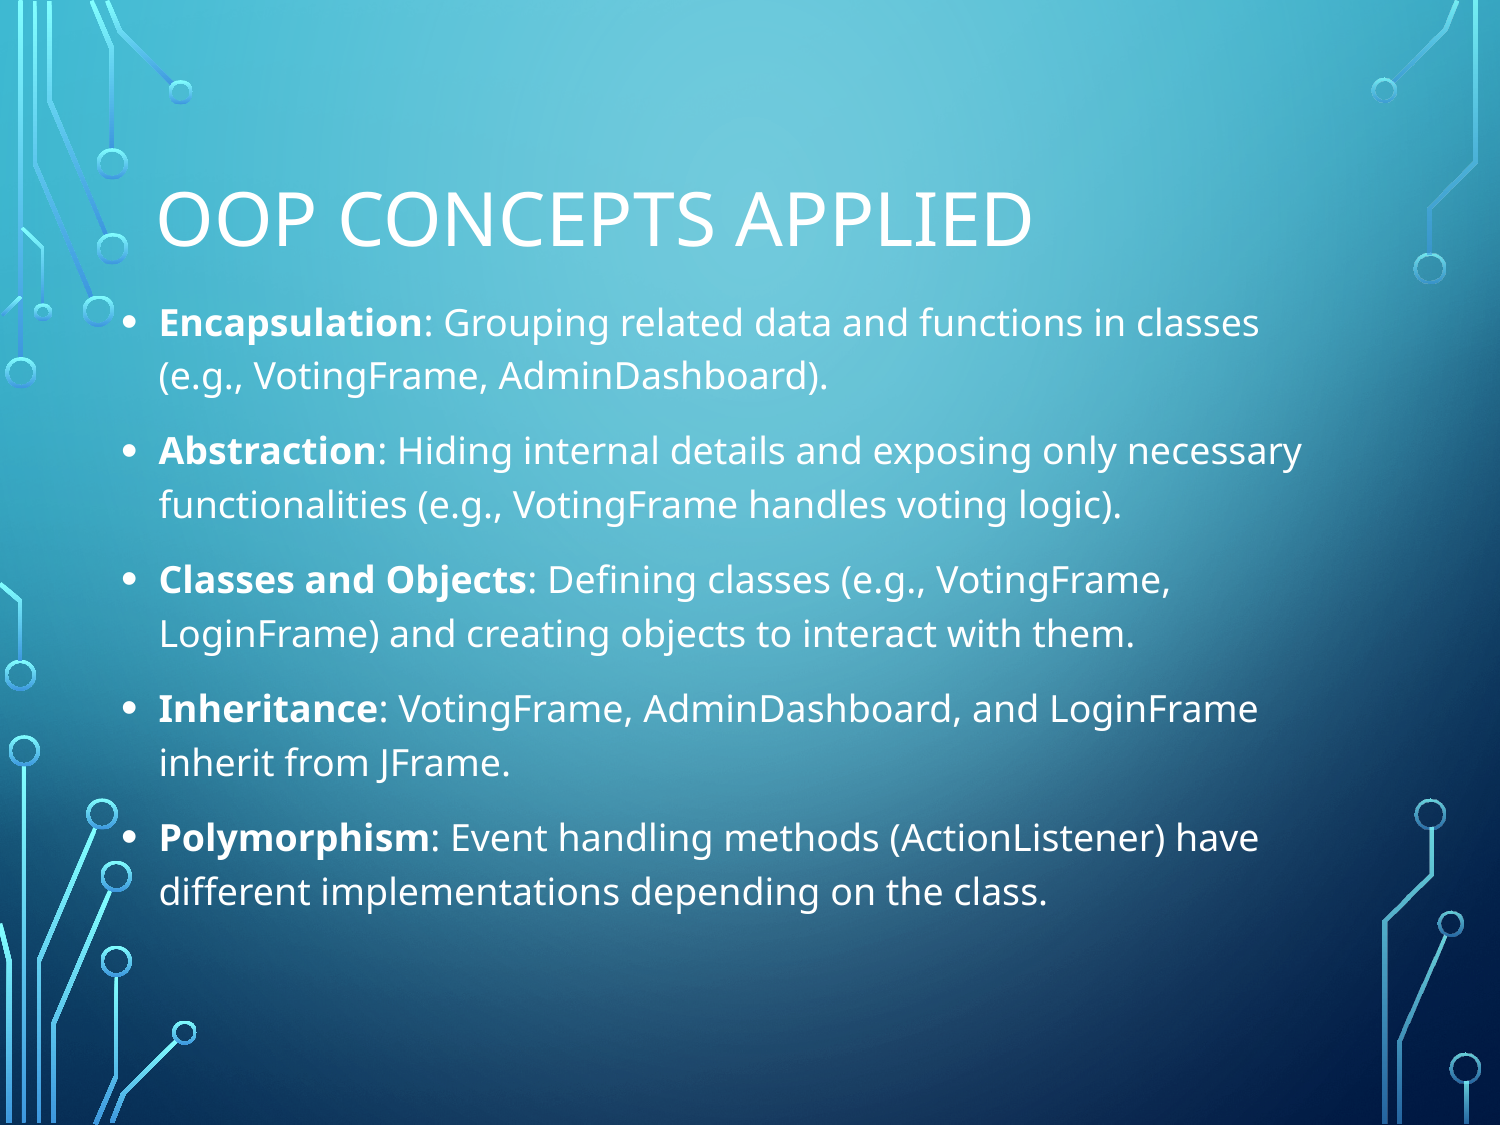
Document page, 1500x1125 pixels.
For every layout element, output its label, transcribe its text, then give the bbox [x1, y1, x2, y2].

list Encapsulation: Grouping related data and functions in classes (e.g., VotingFrame, AdminDashboard). Abstraction: Hiding internal details and exposing only necessary functionalities (e.g., VotingFrame handles voting logic). Classes and Objects: Defining classes (e.g., VotingFrame, LoginFrame) and creating objects to interact with them. Inheritance: VotingFrame, AdminDashboard, and LoginFrame inherit from JFrame. Polymorphism: Event handling methods (ActionListener) have different implementations depending on the class. [106, 282, 1360, 950]
title OOP Concepts Applied [140, 101, 1360, 282]
